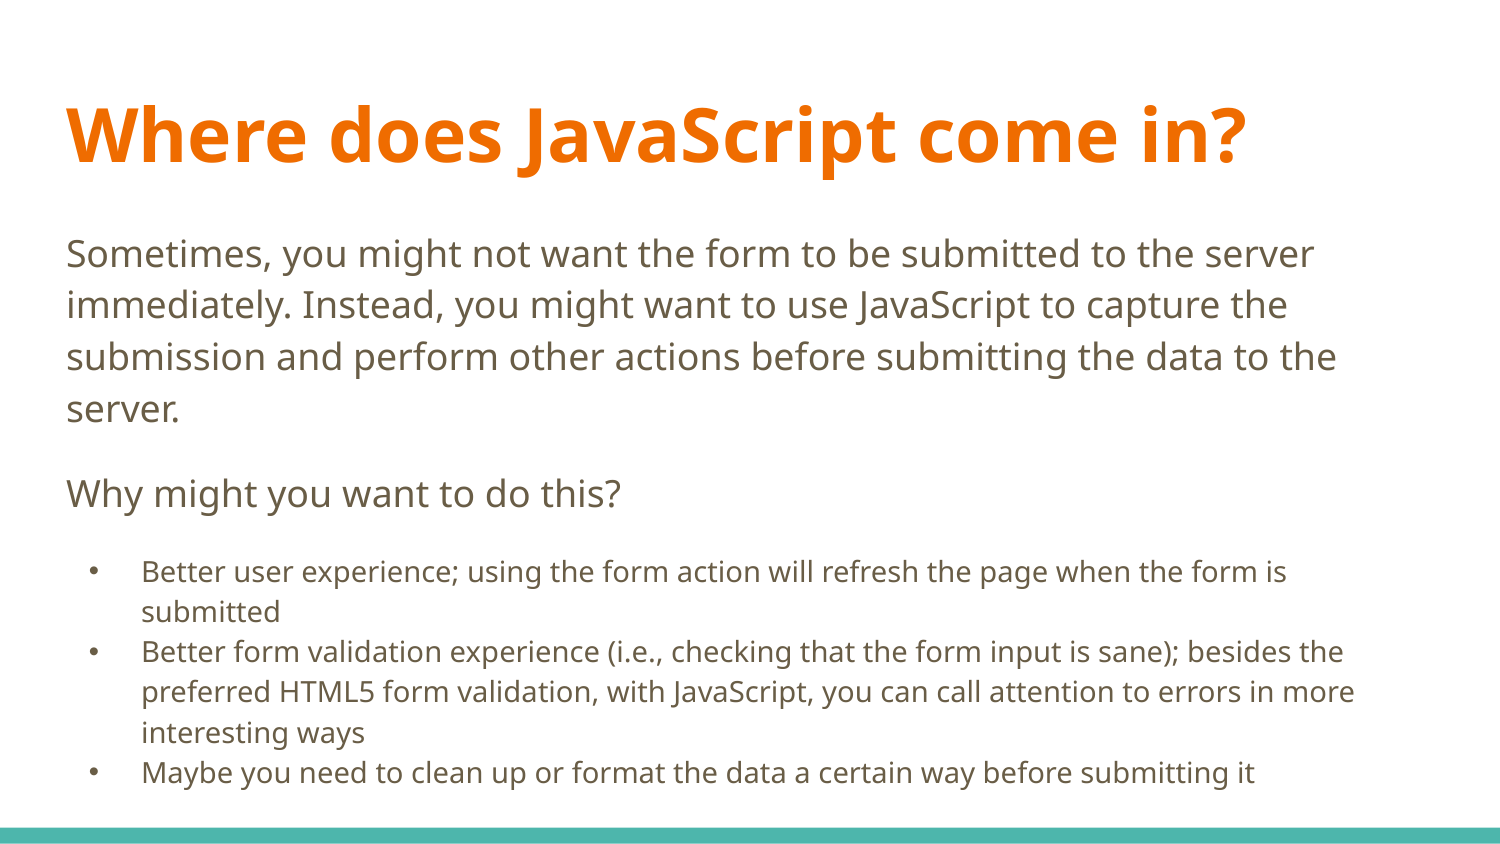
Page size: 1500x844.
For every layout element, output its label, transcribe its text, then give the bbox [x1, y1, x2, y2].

list Sometimes, you might not want the form to be submitted to the server immediately. Instead, you might want to use JavaScript to capture the submission and perform other actions before submitting the data to the server. Why might you want to do this? Better user experience; using the form action will refresh the page when the form is submitted Better form validation experience (i.e., checking that the form input is sane); besides the preferred HTML5 form validation, with JavaScript, you can call attention to errors in more interesting ways Maybe you need to clean up or format the data a certain way before submitting it [51, 207, 1449, 750]
title Where does JavaScript come in? [51, 72, 1449, 189]
